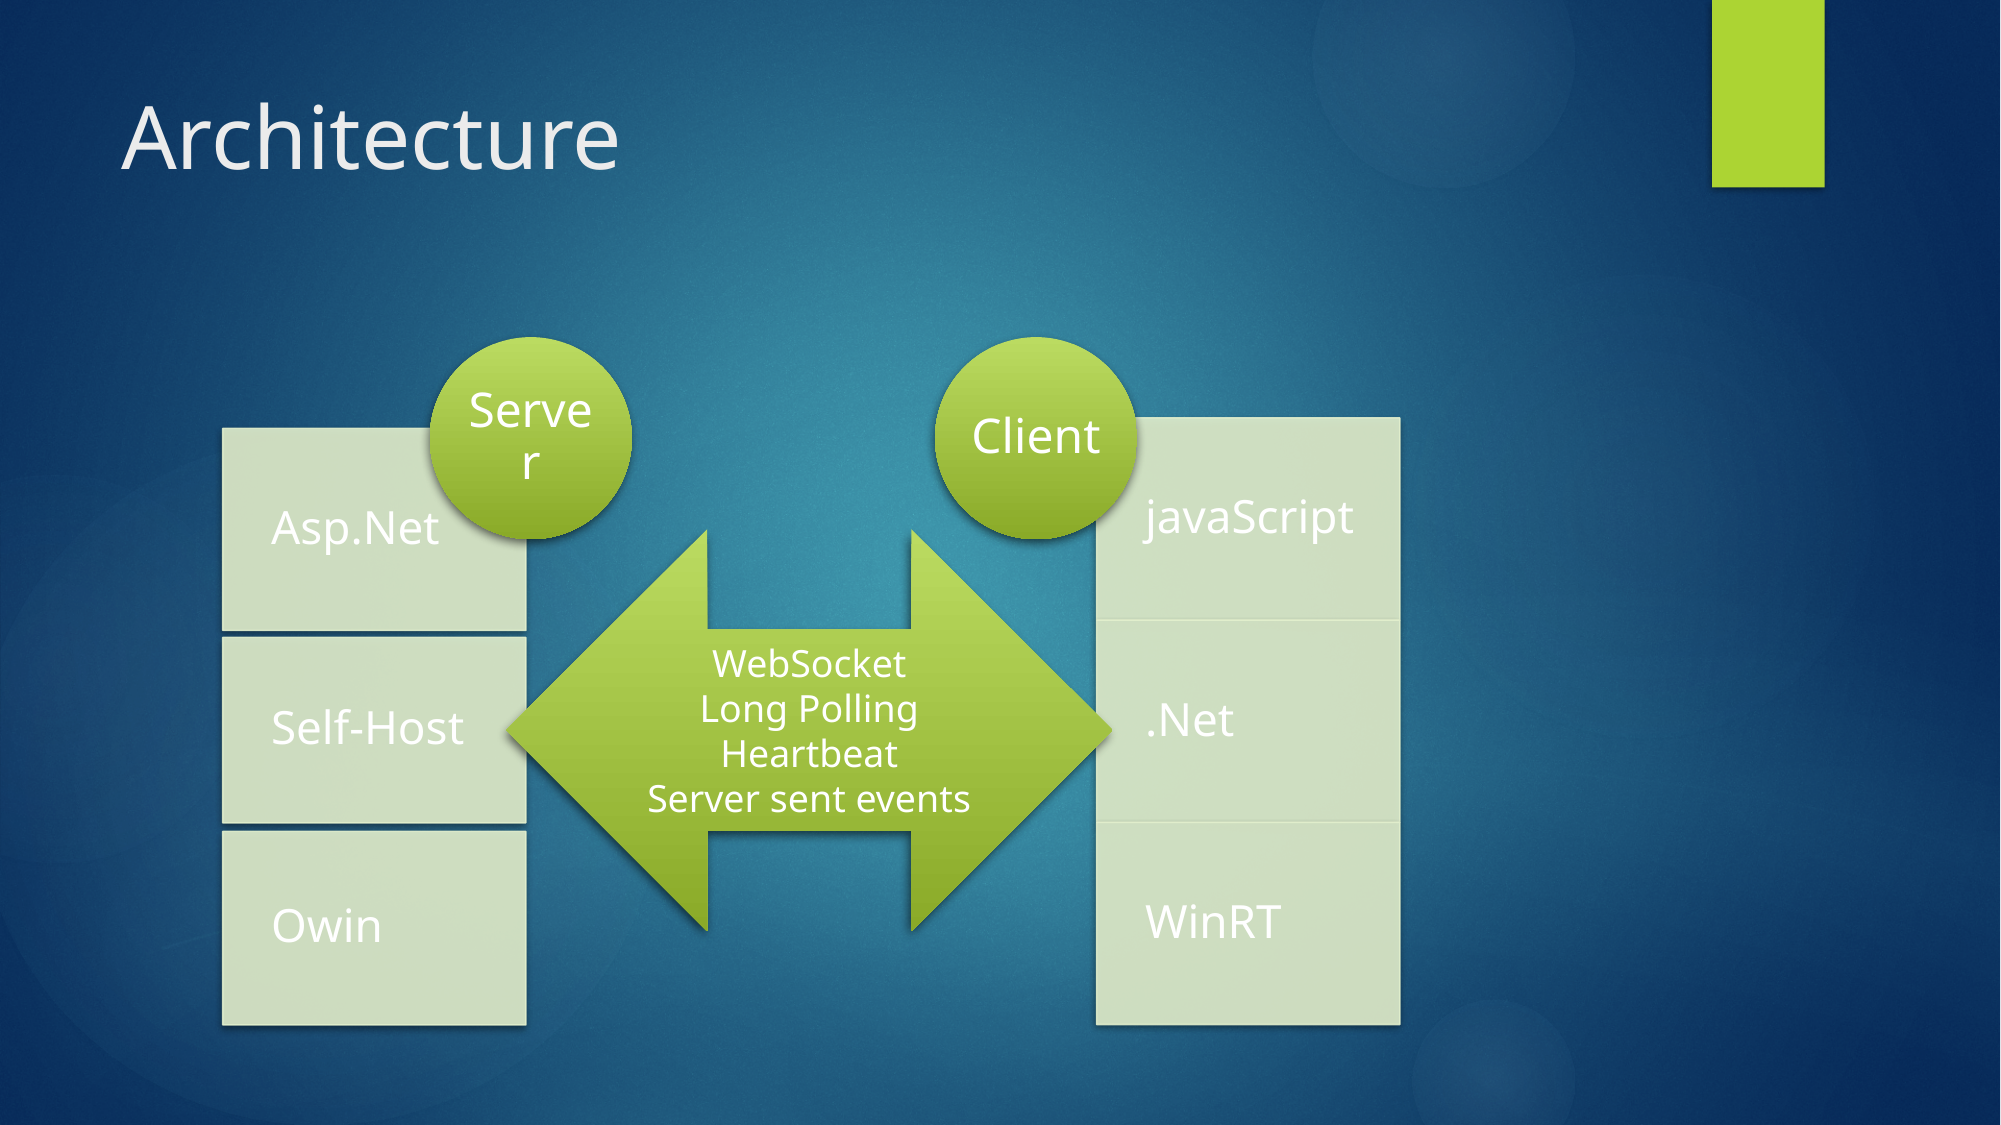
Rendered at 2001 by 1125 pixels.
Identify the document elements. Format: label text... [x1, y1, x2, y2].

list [180, 336, 1649, 1026]
title Architecture [106, 74, 1649, 304]
